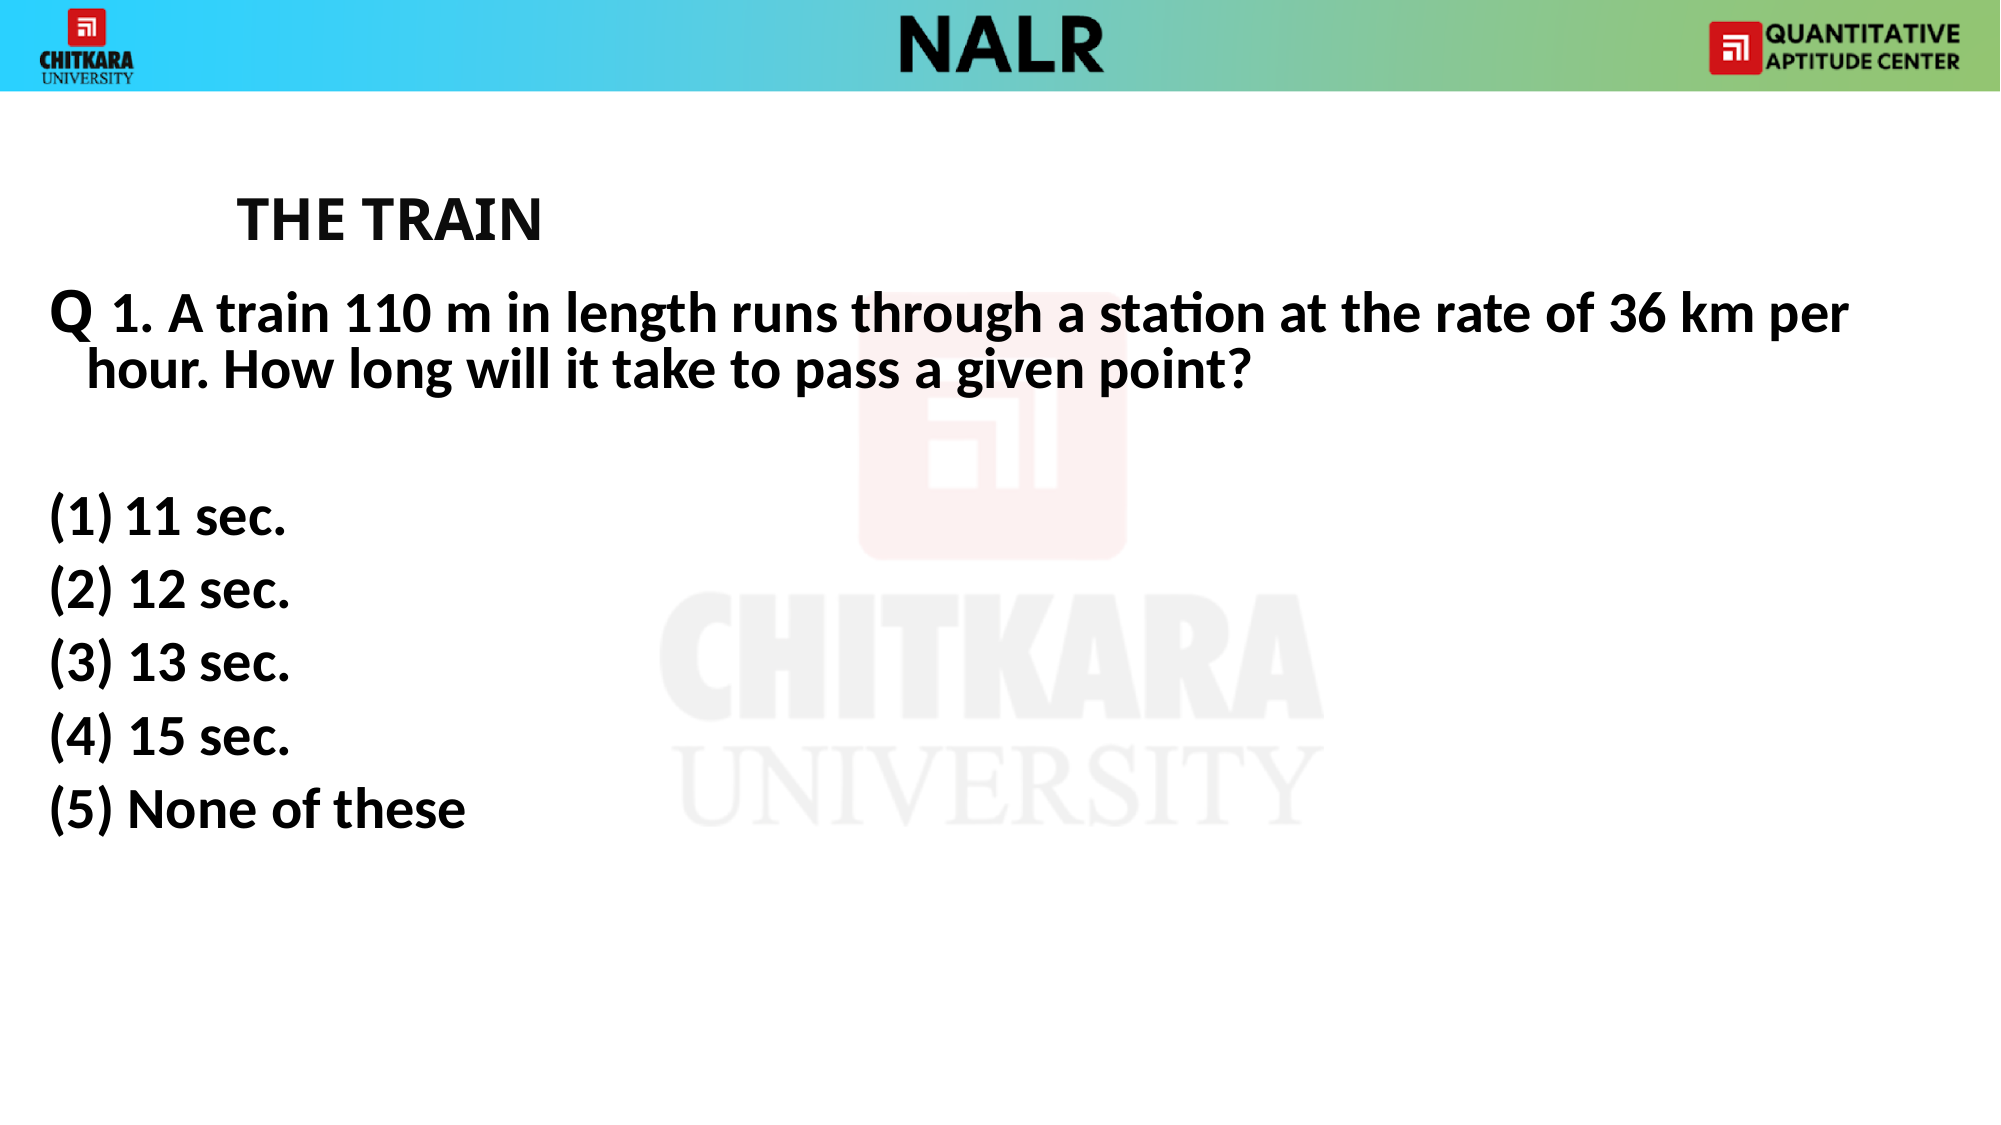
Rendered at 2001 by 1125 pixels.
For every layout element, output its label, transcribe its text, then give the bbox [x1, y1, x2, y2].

list THE TRAIN Q 1. A train 110 m in length runs through a station at the rate of 36 km per hour. How long will it take to pass a given point? 11 sec. (2) 12 sec. (3) 13 sec. (4) 15 sec. (5) None of these [33, 175, 1959, 1053]
picture [0, 0, 2000, 1125]
title [41, 31, 1959, 142]
